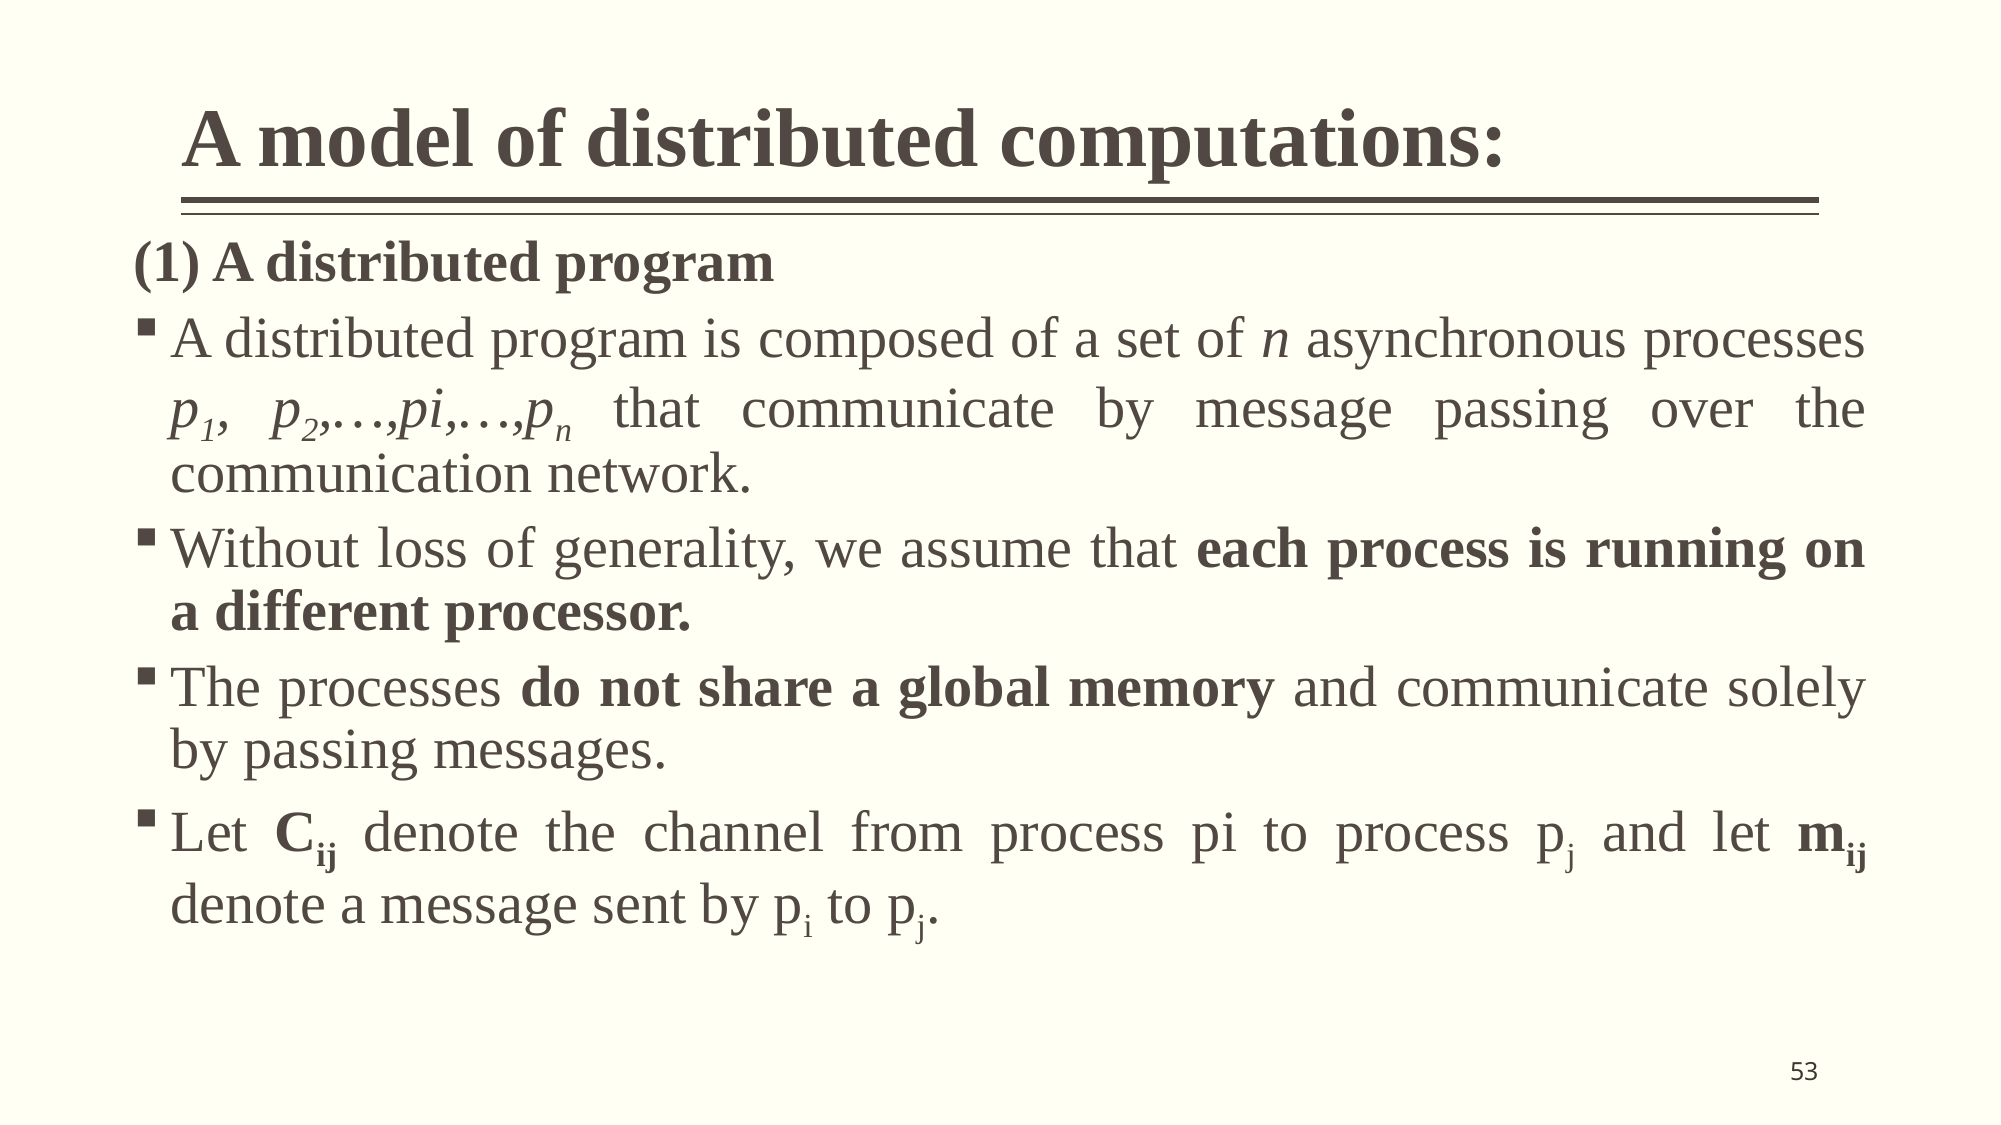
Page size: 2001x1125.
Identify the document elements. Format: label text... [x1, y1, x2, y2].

title A model of distributed computations: [181, 83, 1819, 193]
slide_number 53 [1518, 1042, 1819, 1103]
list (1) A distributed program A distributed program is composed of a set of n asynchronous processes p1, p2,…,pi,…,pn that communicate by message passing over the communication network. Without loss of generality, we assume that each process is running on a different processor. The processes do not share a global memory and communicate solely by passing messages. Let Cij denote the channel from process pi to process pj and let mij denote a message sent by pi to pj. [133, 224, 1867, 1042]
